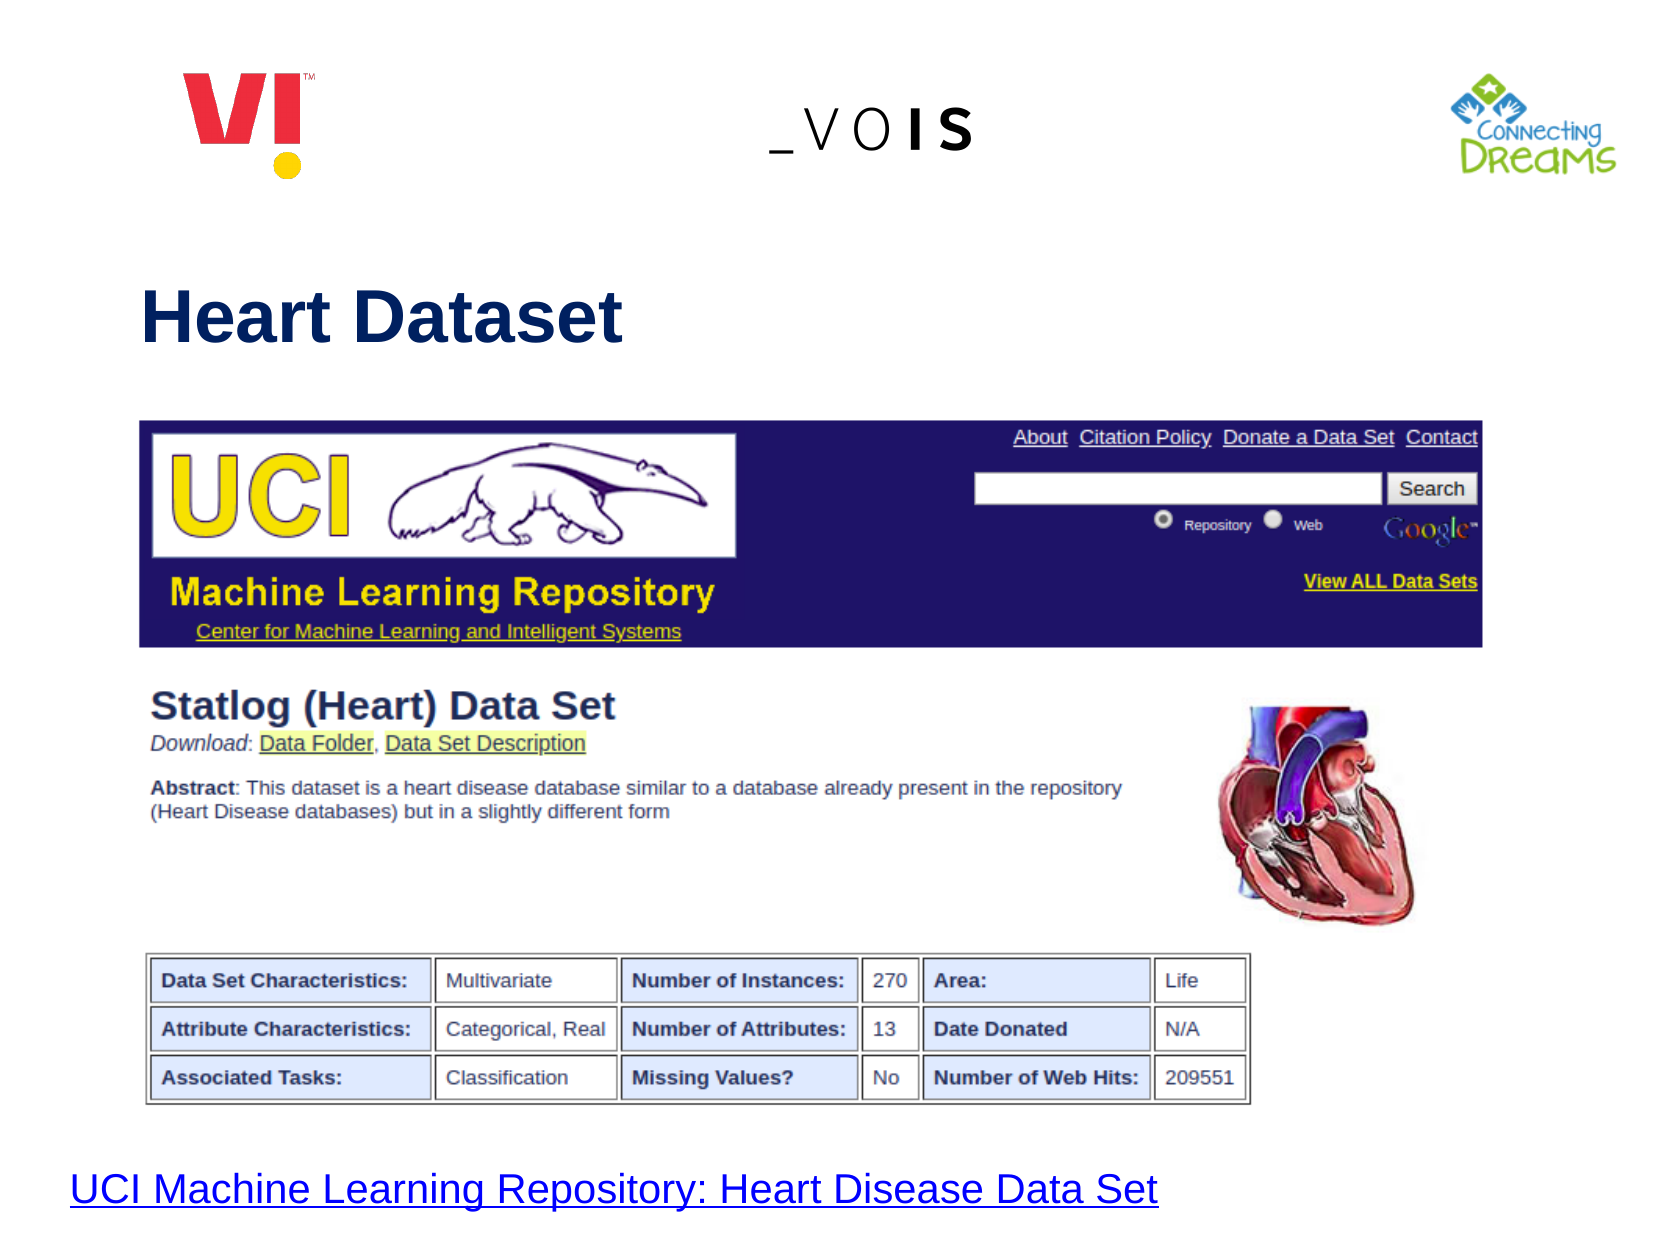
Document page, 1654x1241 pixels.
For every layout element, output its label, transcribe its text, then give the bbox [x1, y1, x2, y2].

picture [1448, 72, 1622, 193]
text_box Heart Dataset [127, 265, 1554, 372]
picture [183, 72, 315, 179]
text_box UCI Machine Learning Repository: Heart Disease Data Set [54, 1154, 1654, 1220]
picture [127, 416, 1489, 1127]
picture [741, 79, 999, 182]
